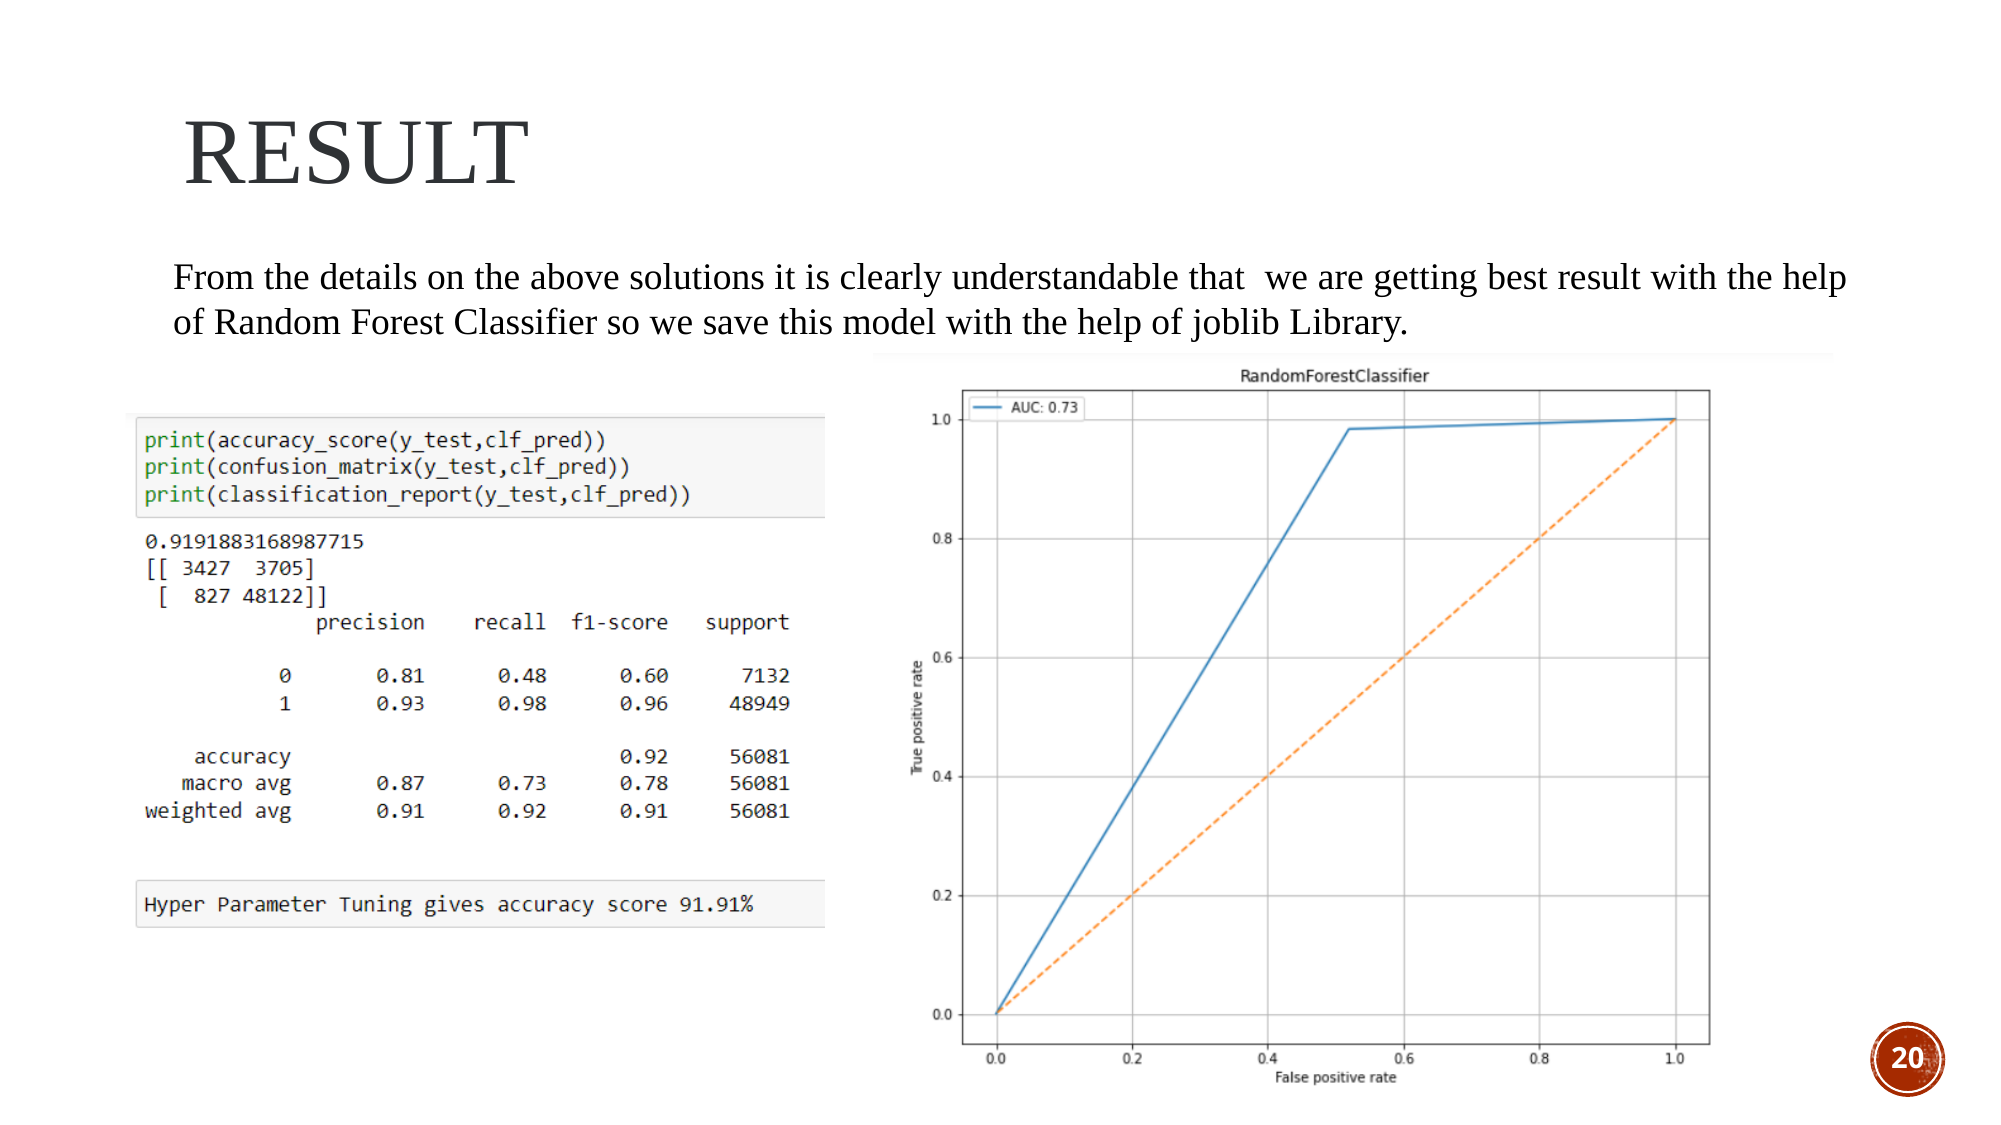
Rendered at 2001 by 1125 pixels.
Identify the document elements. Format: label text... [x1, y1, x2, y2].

slide_number 20 [1855, 1028, 1961, 1089]
text_box RESULT [169, 94, 1746, 221]
picture [125, 413, 825, 963]
text_box From the details on the above solutions it is clearly understandable that we are getting best result with the help of Random Forest Classifier so we save this model with the help of joblib Library. [169, 247, 1855, 346]
picture [873, 353, 1834, 1125]
